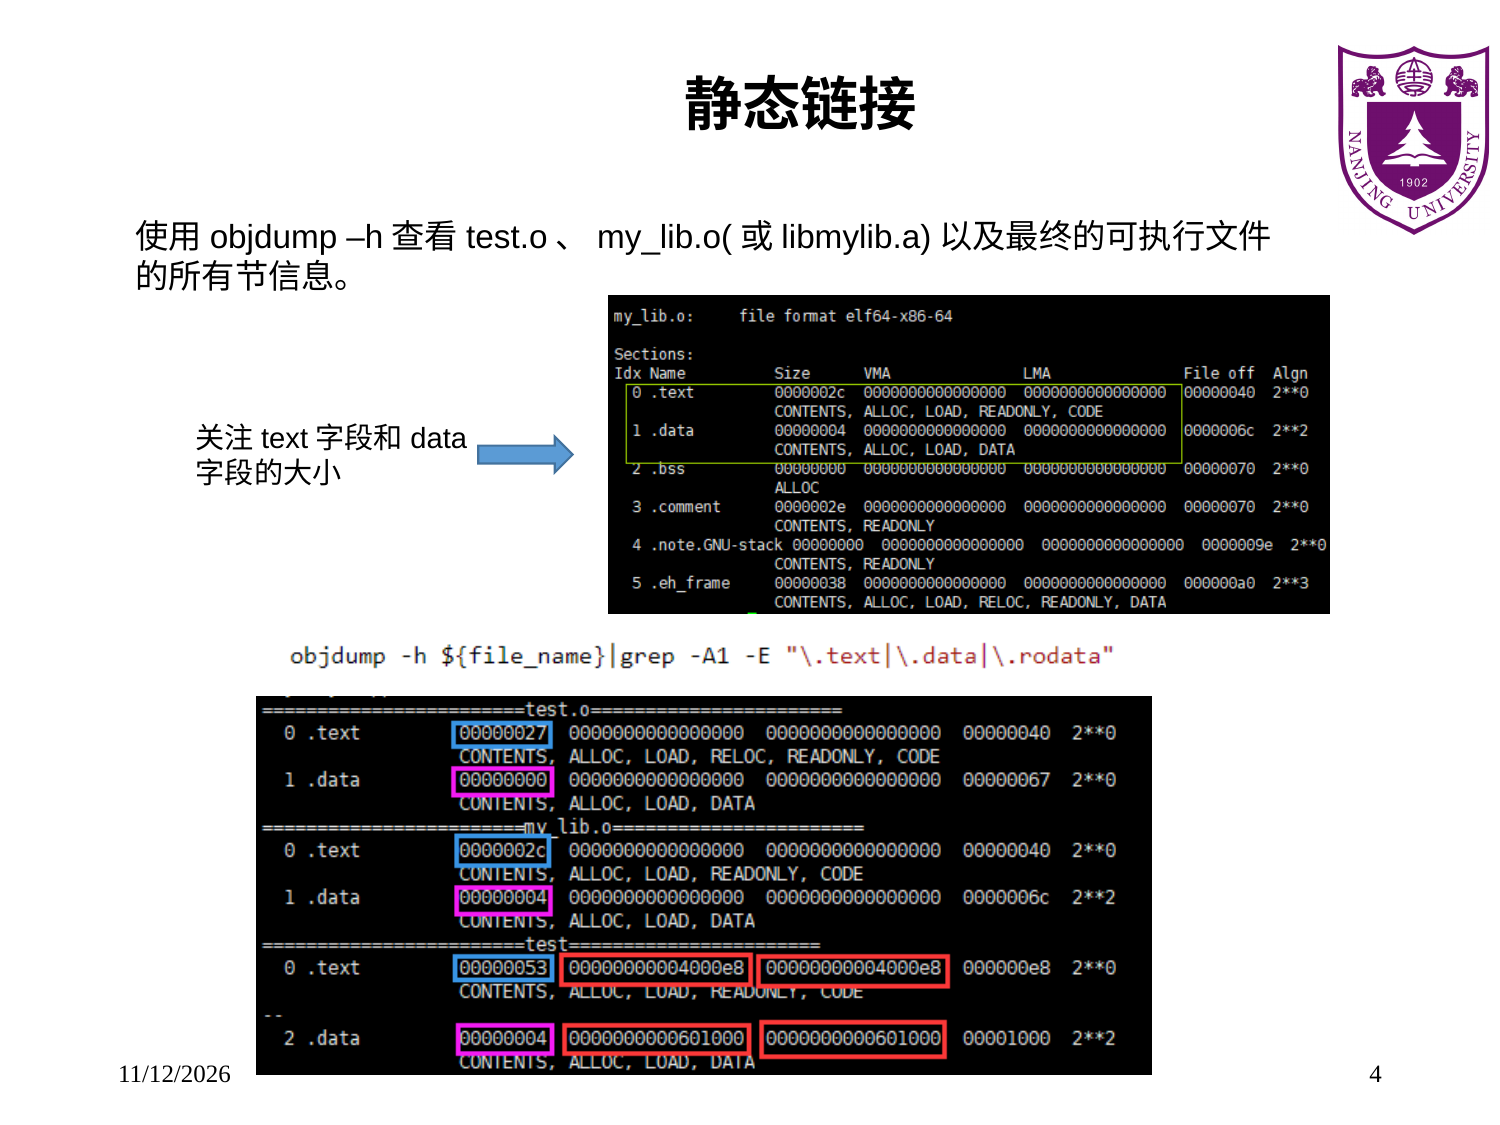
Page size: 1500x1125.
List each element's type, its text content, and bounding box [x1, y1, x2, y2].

picture [256, 696, 1152, 1075]
picture [608, 295, 1330, 615]
text_box [488, 434, 575, 475]
picture [285, 637, 1123, 674]
text_box 使用objdump –h查看test.o、my_lib.o(或libmylib.a)以及最终的可执行文件 的所有节信息。 [120, 208, 1287, 303]
text_box 关注text字段和data字段的大小 [180, 411, 488, 497]
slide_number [103, 1042, 441, 1103]
slide_number 4 [1059, 1042, 1397, 1103]
text_box 静态链接 [669, 59, 933, 145]
